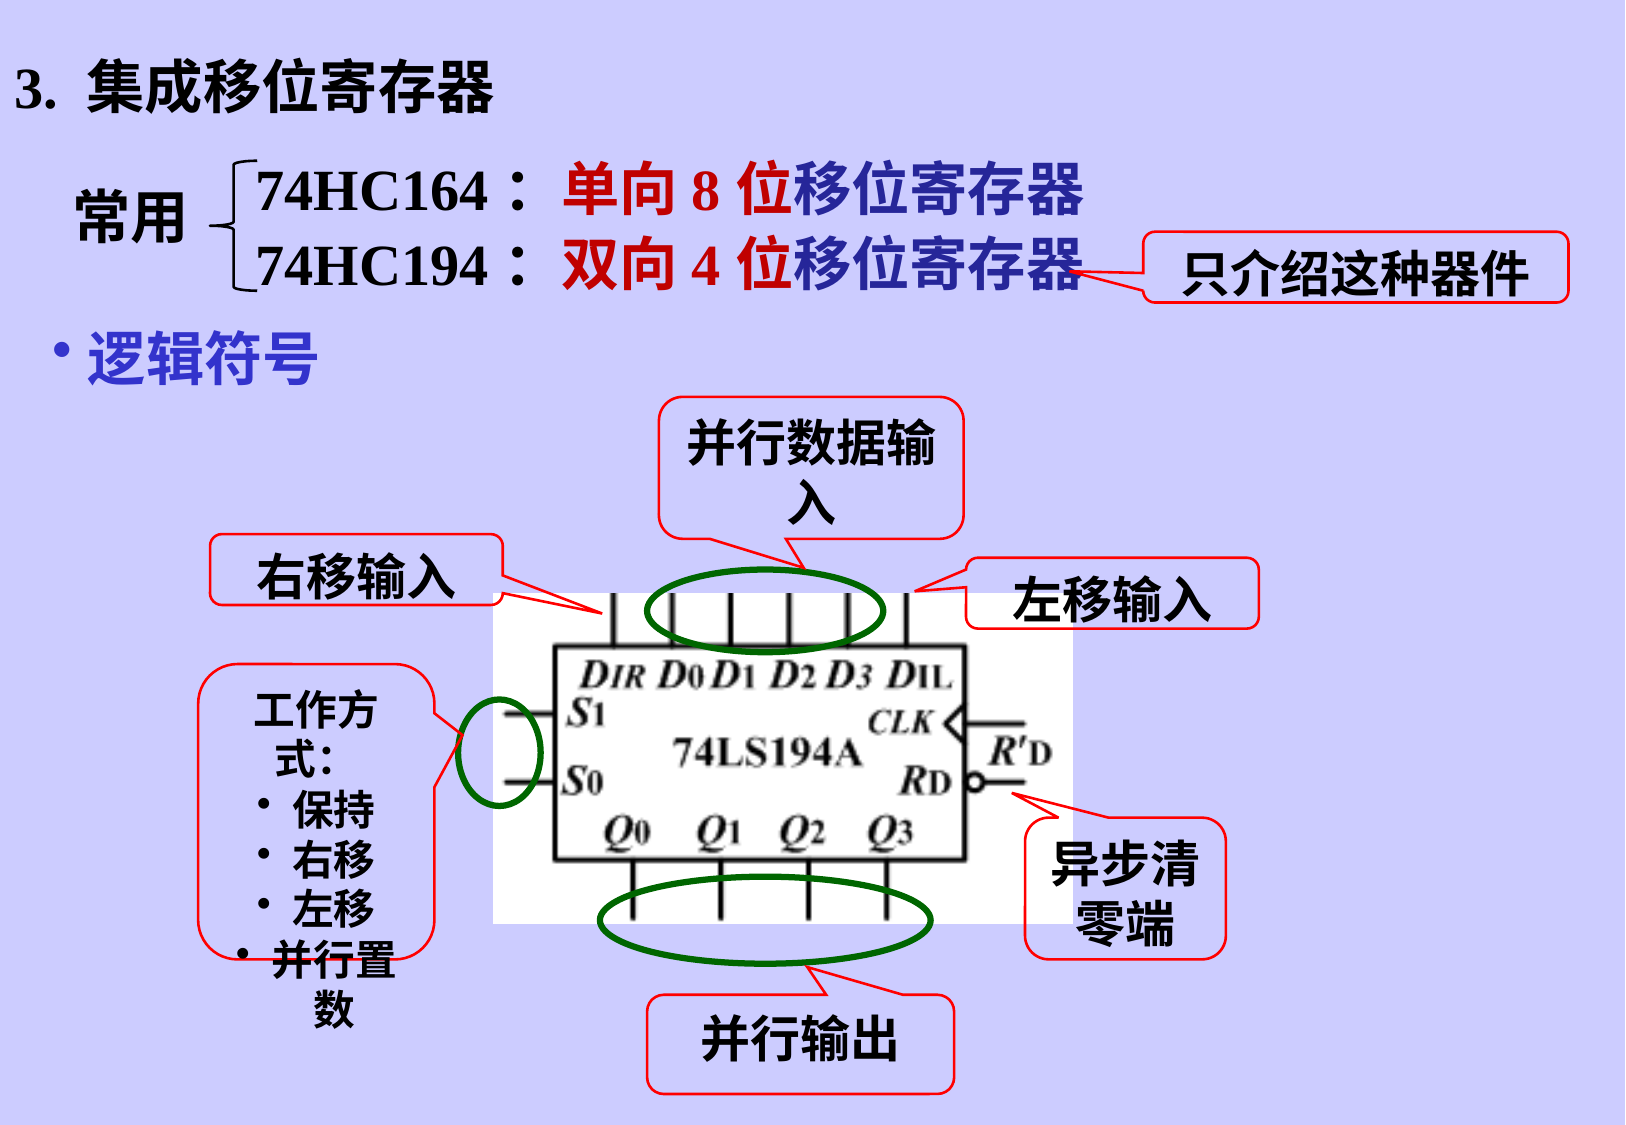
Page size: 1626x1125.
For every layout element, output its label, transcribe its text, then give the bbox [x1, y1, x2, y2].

text_box 只介绍这种器件 [1069, 231, 1569, 303]
text_box 异步清零端 [1025, 809, 1226, 960]
text_box 左移输入 [915, 557, 1259, 629]
text_box [661, 569, 869, 591]
text_box 工作方式： 保持 右移 左移 并行置数 [198, 664, 463, 960]
text_box 逻辑符号 [37, 314, 336, 400]
text_box [210, 160, 258, 290]
text_box 并行数据输入 [658, 396, 964, 568]
text_box 并行输出 [647, 967, 955, 1094]
text_box [458, 701, 488, 804]
text_box 常用 [57, 172, 204, 258]
text_box 3. 集成移位寄存器 [0, 42, 900, 128]
text_box 74HC194：双向4位移位寄存器 [240, 219, 1100, 305]
text_box 74HC164：单向8位移位寄存器 [240, 144, 1100, 219]
picture [493, 592, 1073, 925]
text_box [607, 933, 924, 964]
text_box 右移输入 [210, 534, 544, 605]
